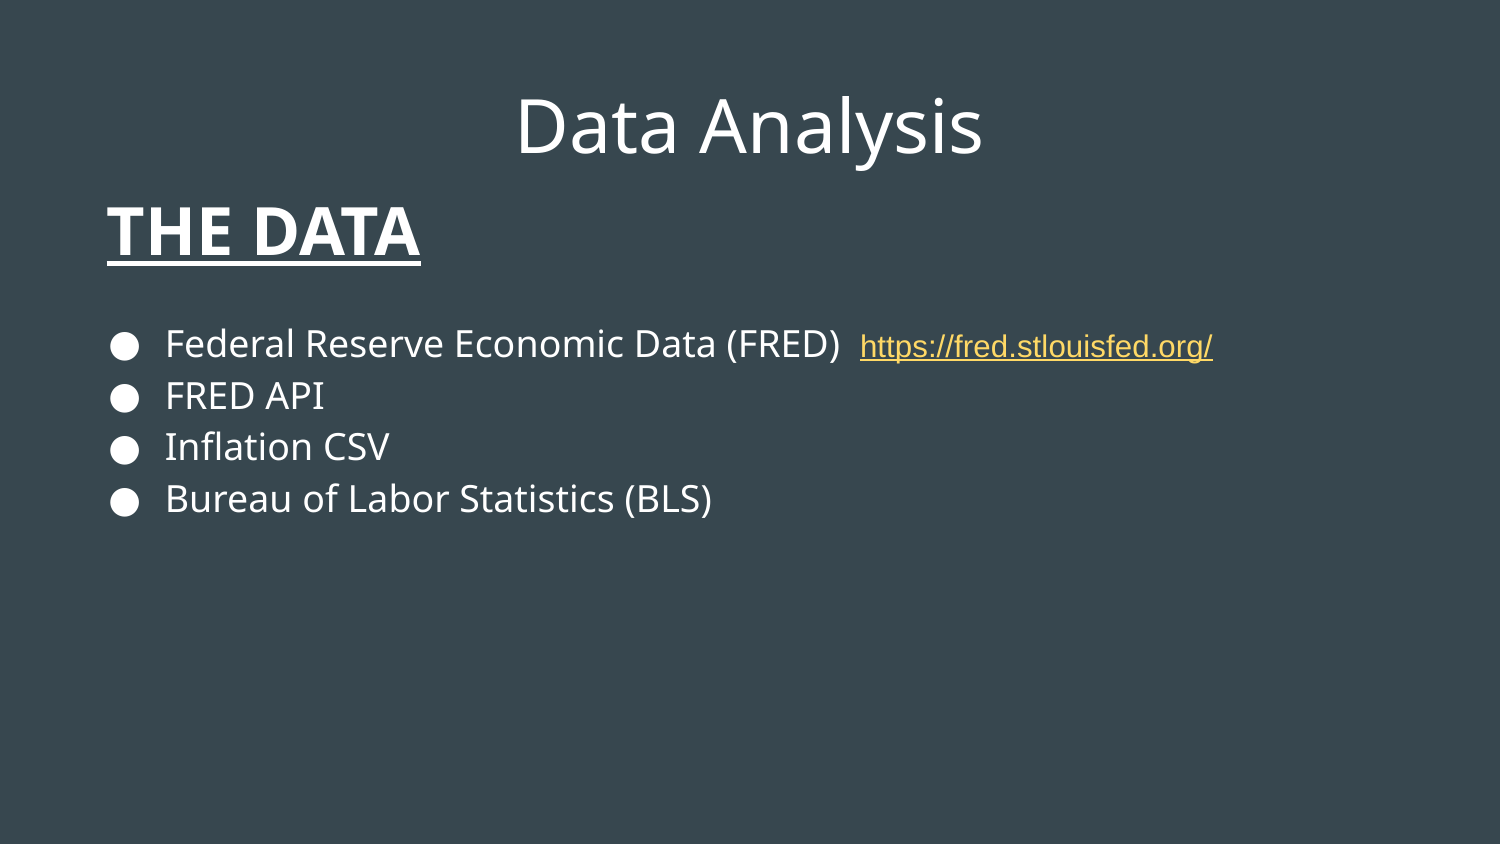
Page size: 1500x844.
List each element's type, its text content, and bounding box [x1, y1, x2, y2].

title Data Analysis [105, 52, 1394, 194]
text_box Federal Reserve Economic Data (FRED) https://fred.stlouisfed.org/ FRED API Inflation CSV Bureau of Labor Statistics (BLS) [74, 298, 1426, 572]
text_box THE DATA [91, 173, 596, 263]
